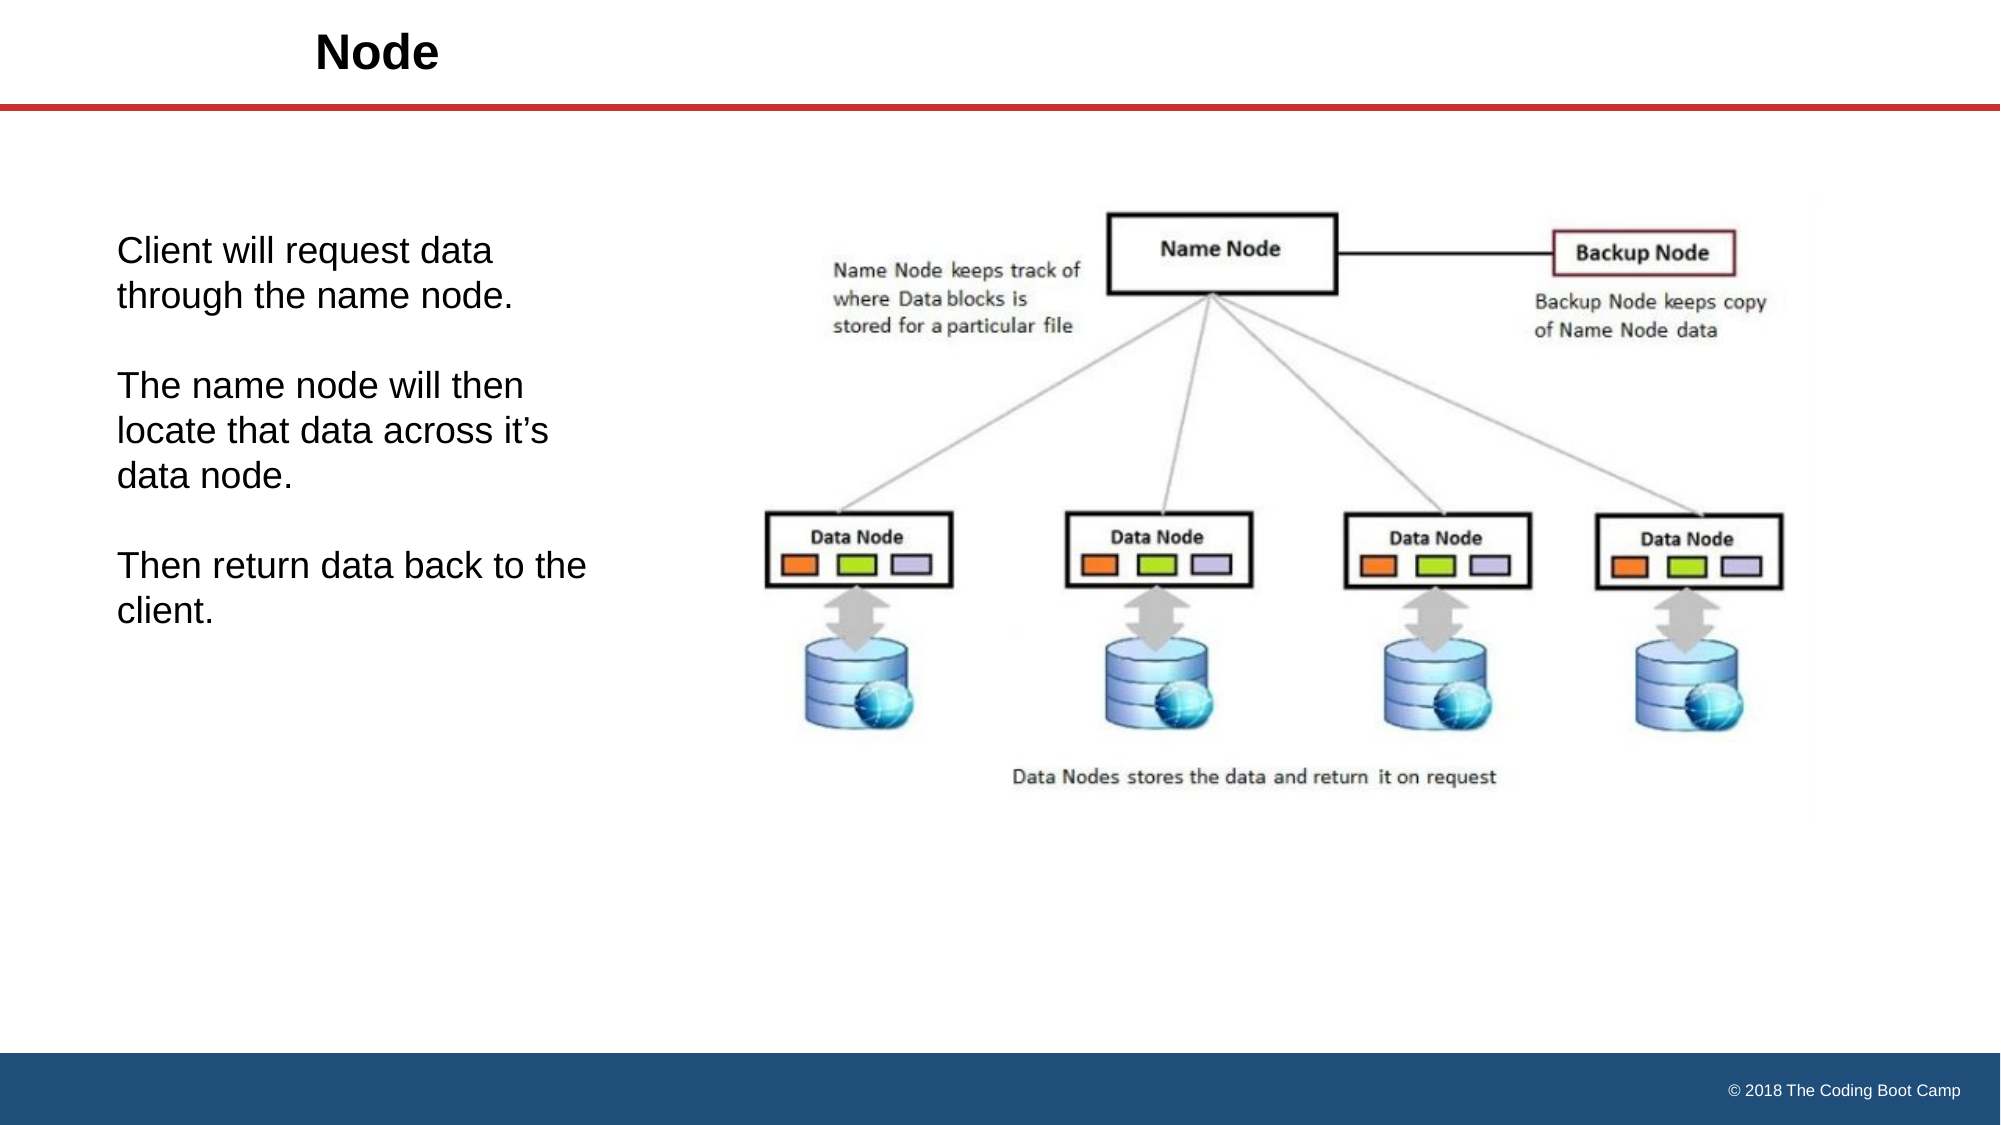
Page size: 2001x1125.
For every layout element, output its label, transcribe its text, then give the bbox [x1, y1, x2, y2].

text_box Client will request data through the name node. The name node will then locate that data across it’s data node. Then return data back to the client. [101, 211, 640, 564]
title Node [300, 0, 1550, 108]
picture [673, 192, 1837, 818]
